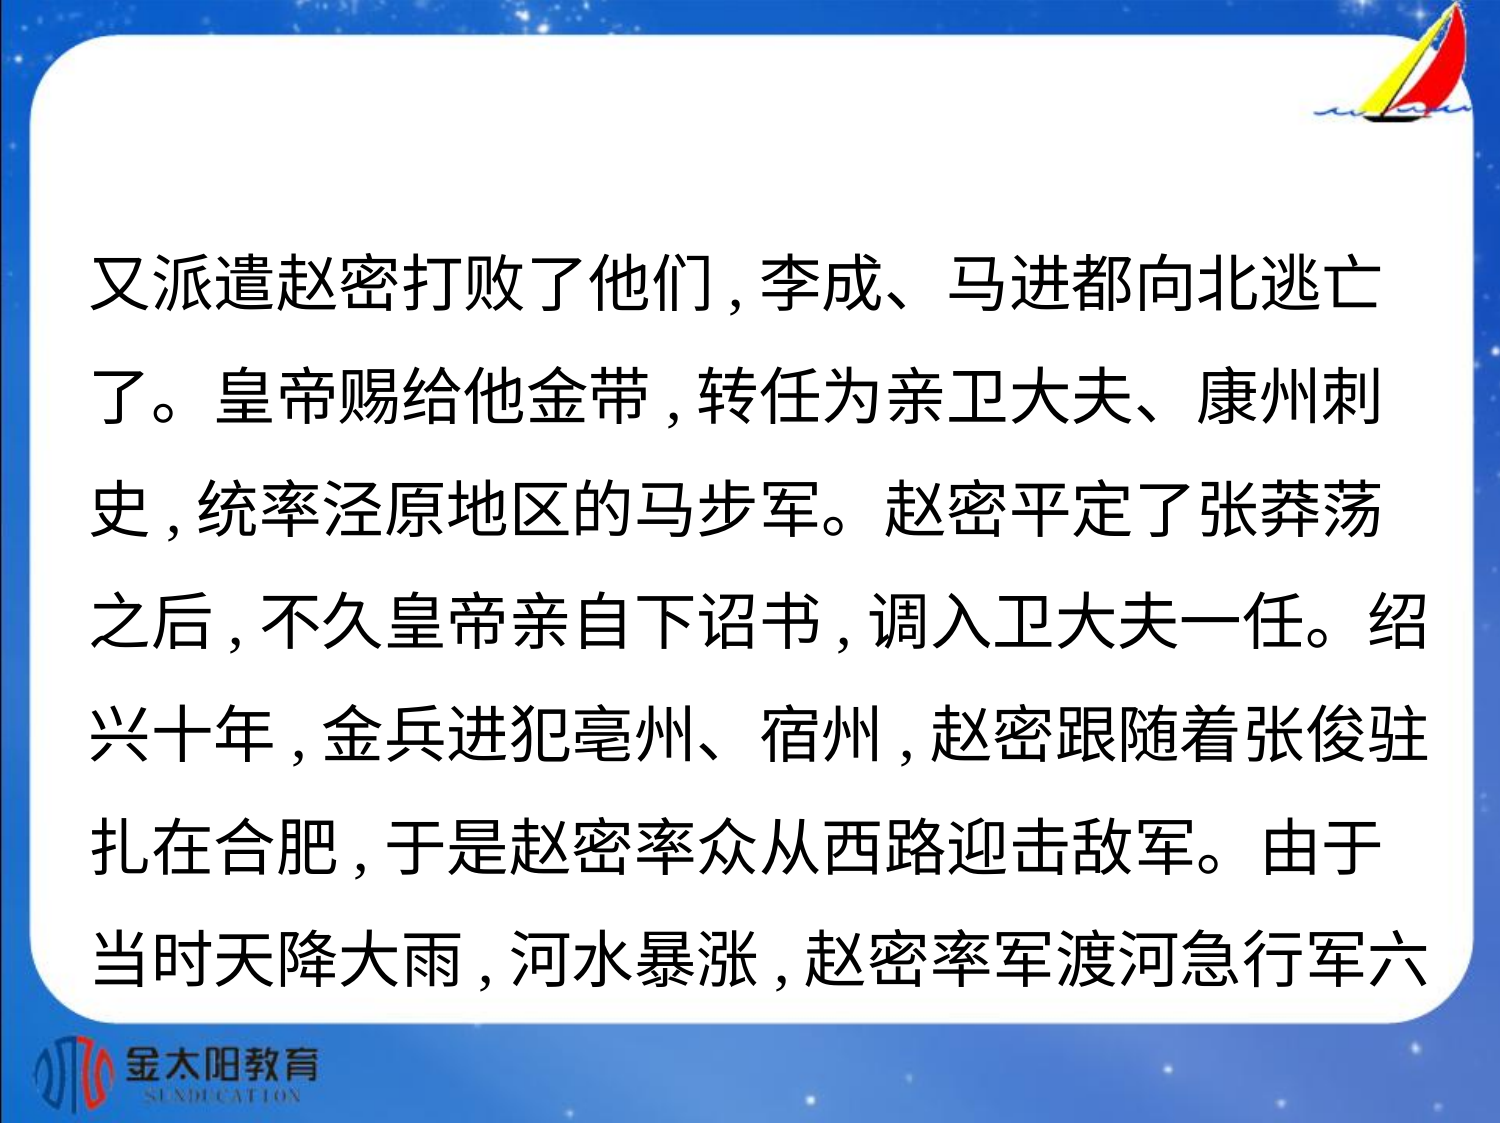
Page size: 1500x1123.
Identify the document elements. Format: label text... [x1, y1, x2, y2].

picture [0, 0, 1500, 1123]
text_box 又派遣赵密打败了他们,李成、马进都向北逃亡 了。皇帝赐给他金带,转任为亲卫大夫、康州刺 史,统率泾原地区的马步军。赵密平定了张莽荡 之后,不久皇帝亲自下诏书,调入卫大夫一任。绍 兴十年,金兵进犯亳州、宿州,赵密跟随着张俊驻 扎在合肥,于是赵密率众从西路迎击敌军。由于 当时天降大雨,河水暴涨,赵密率军渡河急行军六 [88, 206, 1453, 996]
